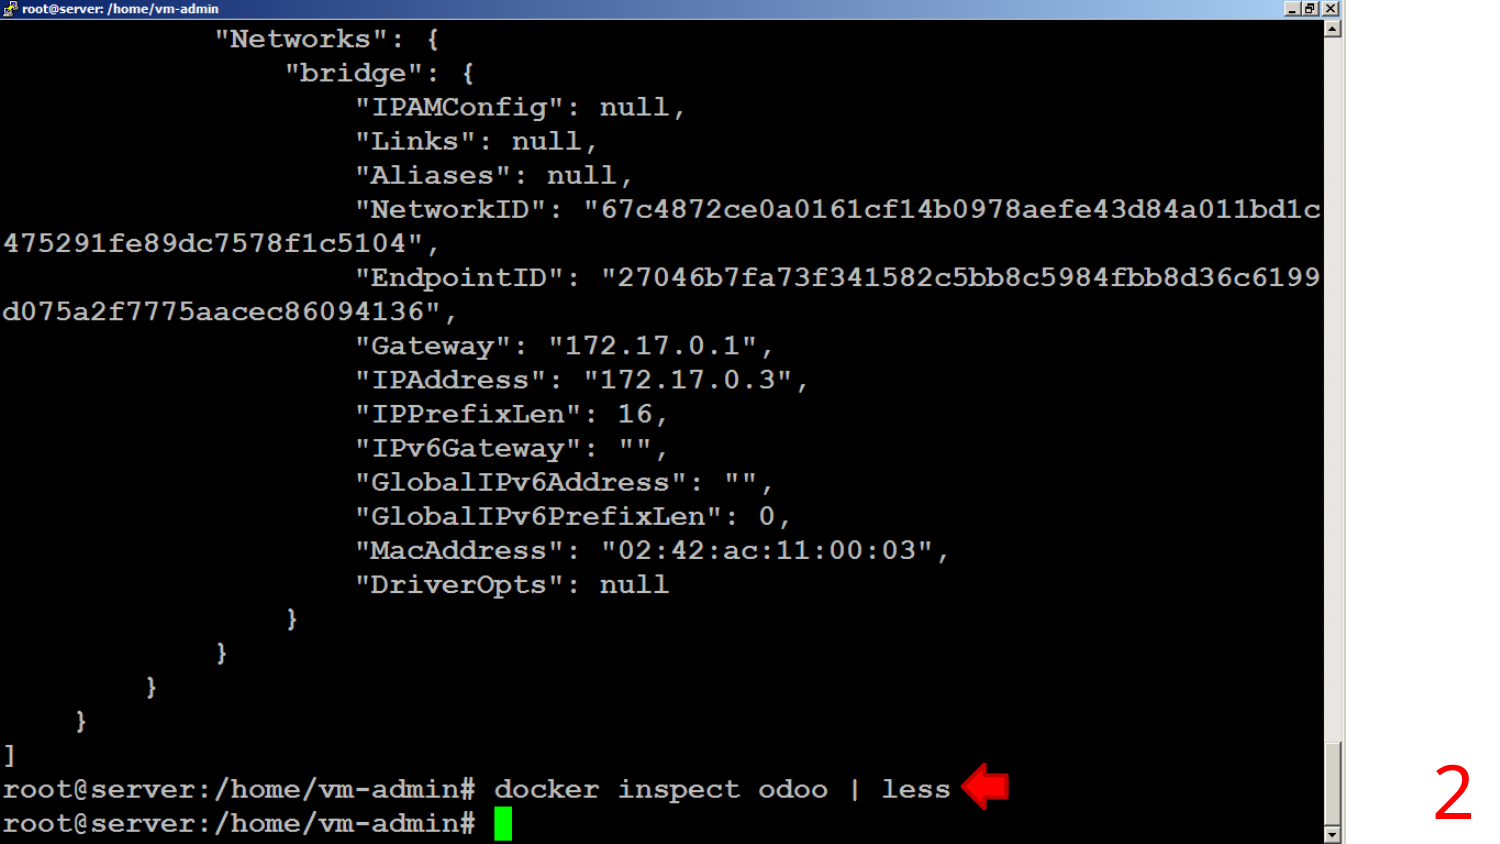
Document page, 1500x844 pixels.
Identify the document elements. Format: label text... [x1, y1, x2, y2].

picture [0, 0, 1347, 844]
text_box 2 [1417, 737, 1491, 843]
